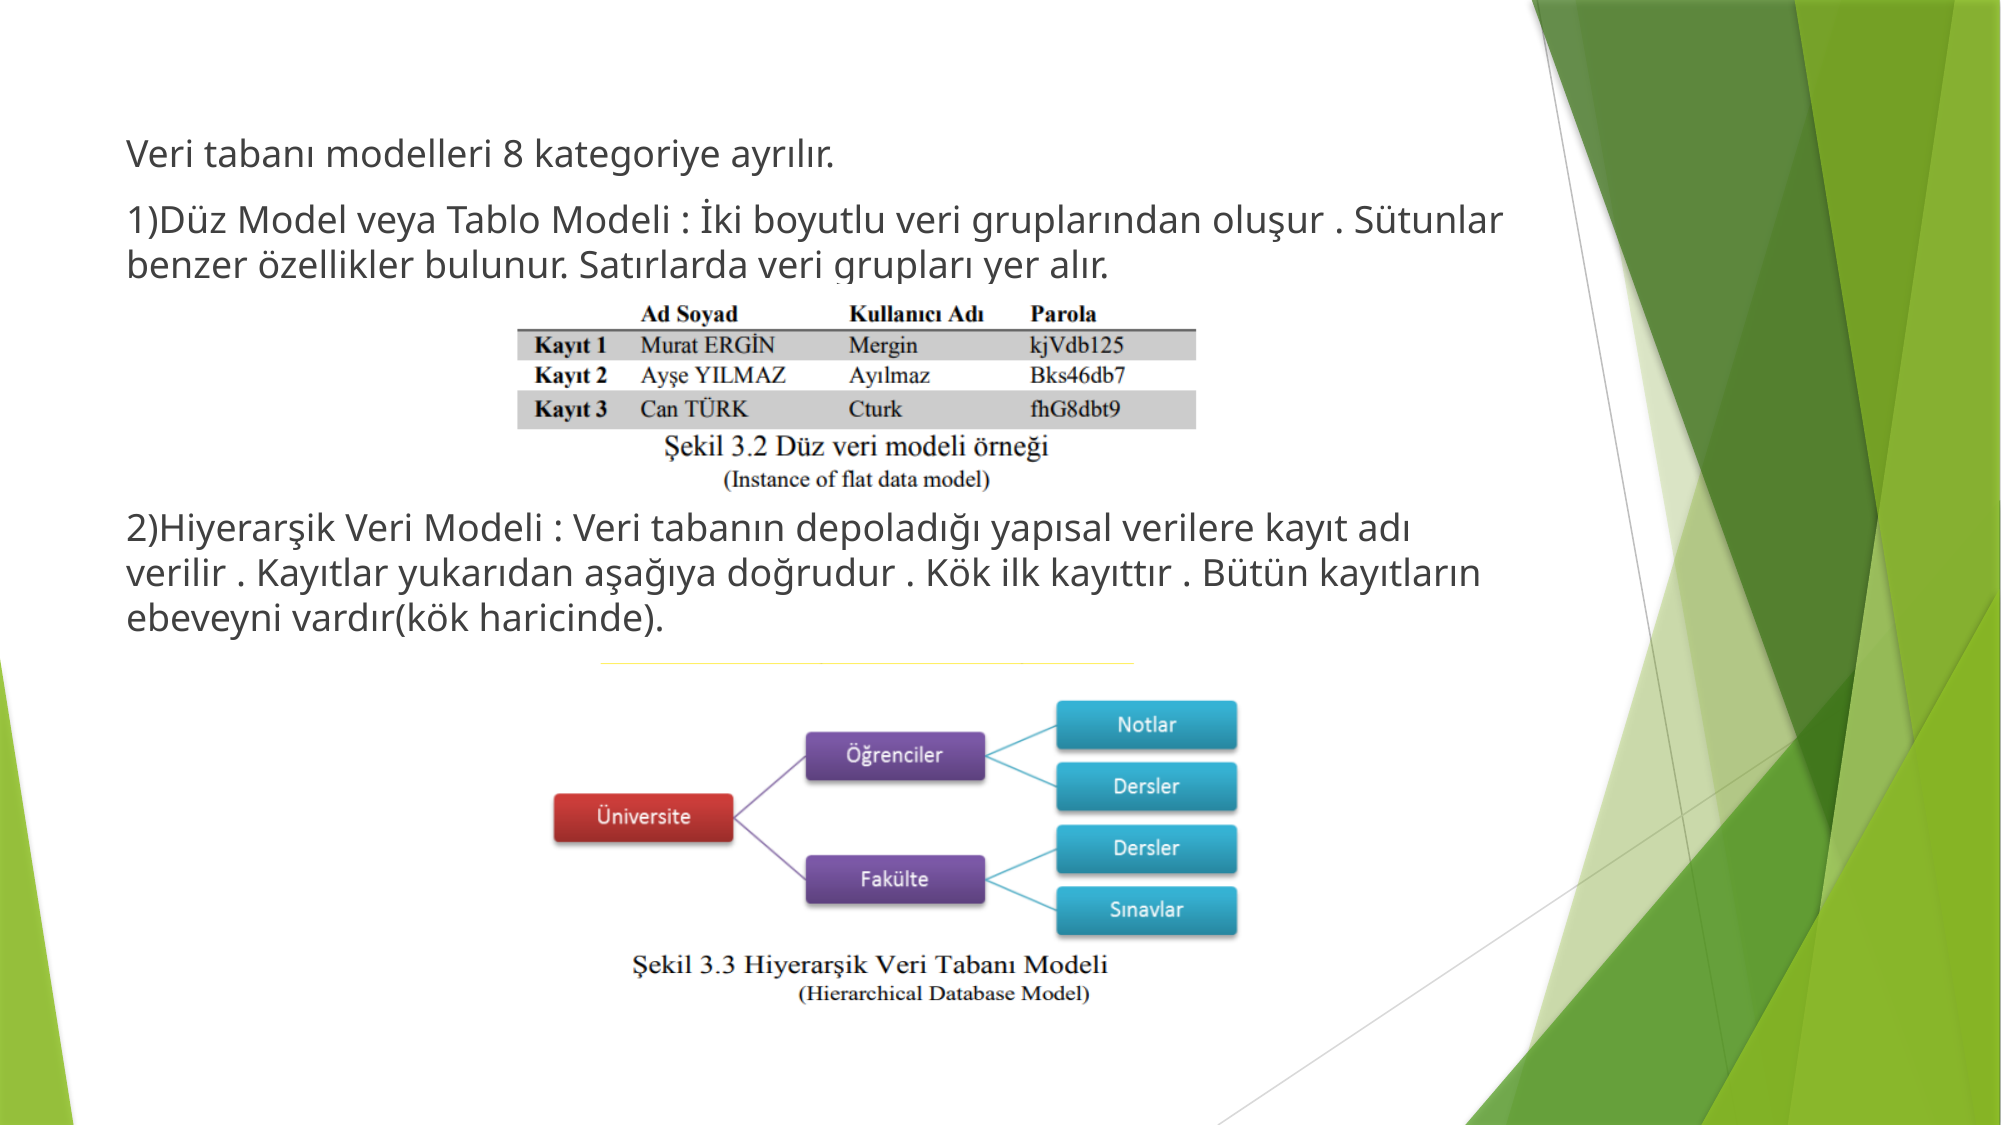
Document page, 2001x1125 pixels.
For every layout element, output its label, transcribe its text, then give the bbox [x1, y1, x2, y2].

list Veri tabanı modelleri 8 kategoriye ayrılır. 1)Düz Model veya Tablo Modeli : İki boyutlu veri gruplarından oluşur . Sütunlar benzer özellikler bulunur. Satırlarda veri grupları yer alır. 2)Hiyerarşik Veri Modeli : Veri tabanın depoladığı yapısal verilere kayıt adı verilir . Kayıtlar yukarıdan aşağıya doğrudur . Kök ilk kayıttır . Bütün kayıtların ebeveyni vardır(kök haricinde). [111, 122, 1522, 992]
picture [517, 663, 1269, 1024]
picture [505, 283, 1225, 503]
